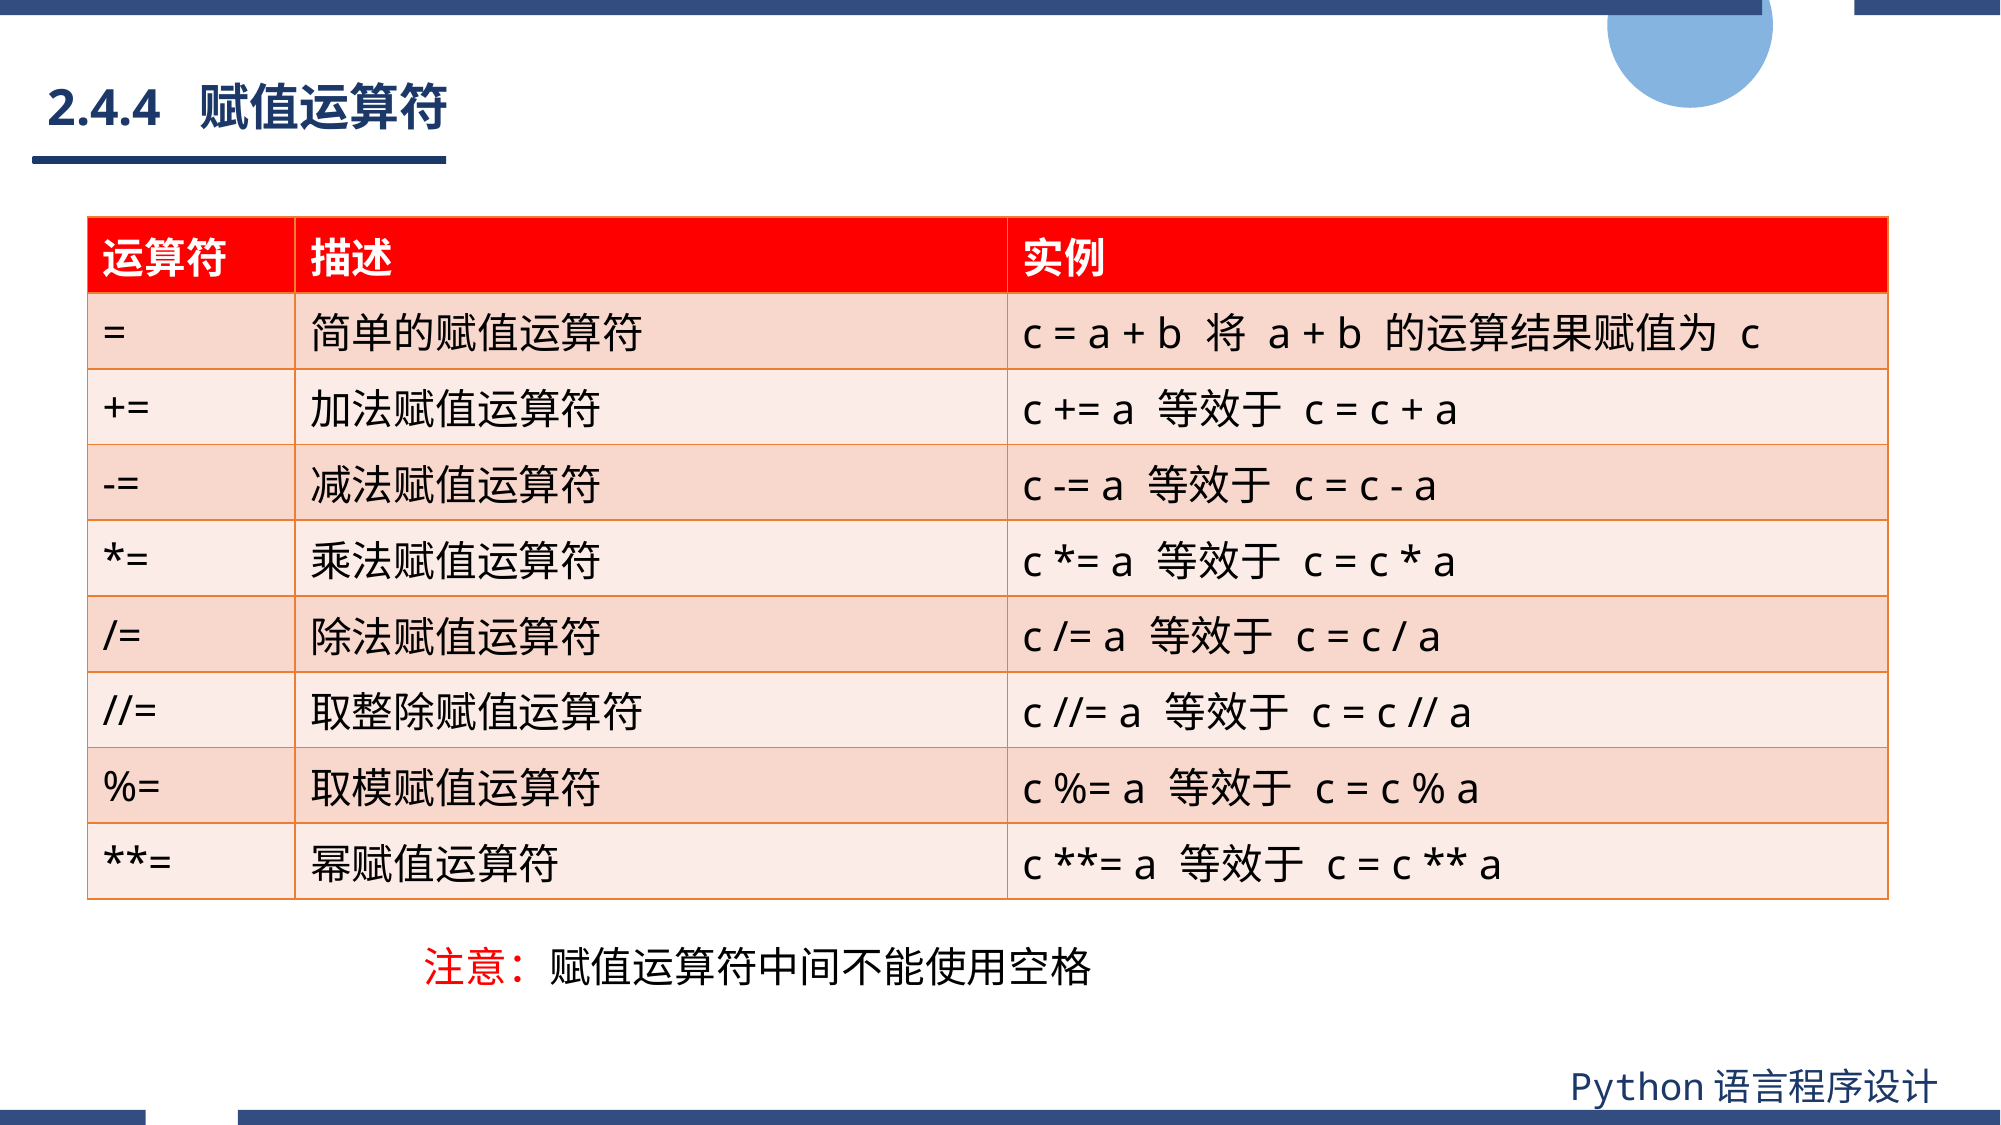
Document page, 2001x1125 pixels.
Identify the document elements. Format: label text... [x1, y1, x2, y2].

table_cell *= [88, 521, 294, 595]
table_cell 减法赋值运算符 [296, 445, 1007, 519]
table_cell 幂赋值运算符 [296, 824, 1007, 898]
table_cell += [88, 370, 294, 444]
table_cell //= [88, 673, 294, 747]
table_cell c /= a 等效于 c = c / a [1008, 597, 1887, 671]
table_header 运算符 [88, 218, 294, 292]
table_cell c **= a 等效于 c = c ** a [1008, 824, 1887, 898]
table_cell %= [88, 748, 294, 822]
table_cell c %= a 等效于 c = c % a [1008, 748, 1887, 822]
table_cell 乘法赋值运算符 [296, 521, 1007, 595]
table_cell = [88, 294, 294, 368]
table_cell 加法赋值运算符 [296, 370, 1007, 444]
table_cell /= [88, 597, 294, 671]
table_cell c *= a 等效于 c = c * a [1008, 521, 1887, 595]
table_cell **= [88, 824, 294, 898]
table_cell c -= a 等效于 c = c - a [1008, 445, 1887, 519]
table_cell c += a 等效于 c = c + a [1008, 370, 1887, 444]
table_cell c //= a 等效于 c = c // a [1008, 673, 1887, 747]
table_cell -= [88, 445, 294, 519]
table_cell 简单的赋值运算符 [296, 294, 1007, 368]
table_cell 取模赋值运算符 [296, 748, 1007, 822]
table_cell 取整除赋值运算符 [296, 673, 1007, 747]
table_header 描述 [296, 218, 1007, 292]
title 2.4.4 赋值运算符 [32, 67, 939, 152]
list 注意：赋值运算符中间不能使用空格 [408, 938, 1354, 1022]
table_cell c = a + b 将 a + b 的运算结果赋值为 c [1008, 294, 1887, 368]
table_header 实例 [1008, 218, 1887, 292]
table_cell 除法赋值运算符 [296, 597, 1007, 671]
